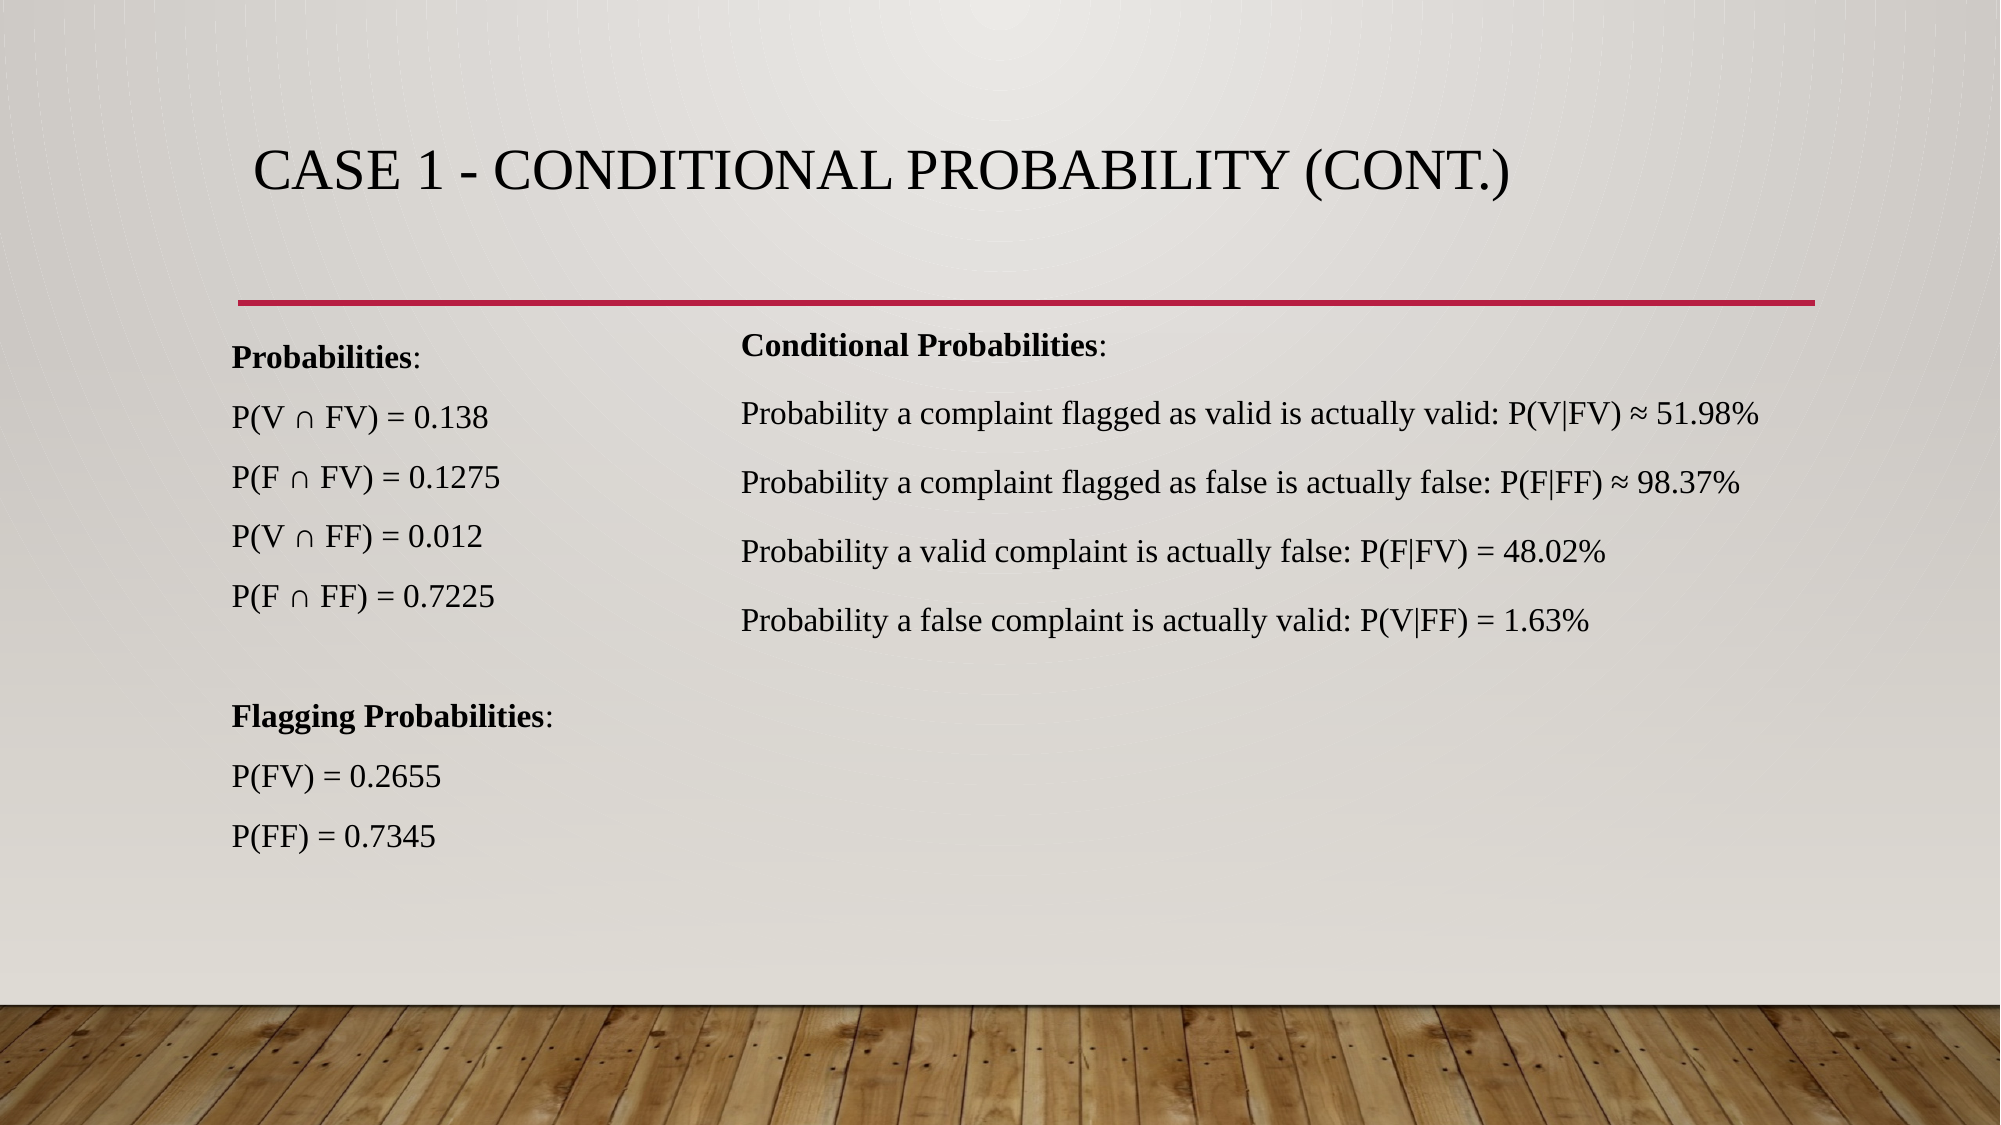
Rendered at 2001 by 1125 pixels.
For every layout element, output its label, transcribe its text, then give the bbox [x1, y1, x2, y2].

list Probabilities: P(V ∩ FV) = 0.138 P(F ∩ FV) = 0.1275 P(V ∩ FF) = 0.012 P(F ∩ FF) = 0.7225 Flagging Probabilities: P(FV) = 0.2655 P(FF) = 0.7345 [216, 280, 574, 934]
text_box Conditional Probabilities: Probability a complaint flagged as valid is actually valid: P(V|FV) ≈ 51.98% Probability a complaint flagged as false is actually false: P(F|FF) ≈ 98.37% Probability a valid complaint is actually false: P(F|FV) = 48.02% Probability a false complaint is actually valid: P(V|FF) = 1.63% [725, 307, 1777, 691]
picture [0, 1005, 2000, 1125]
title Case 1 - Conditional Probability (cont.) [238, 131, 1814, 305]
